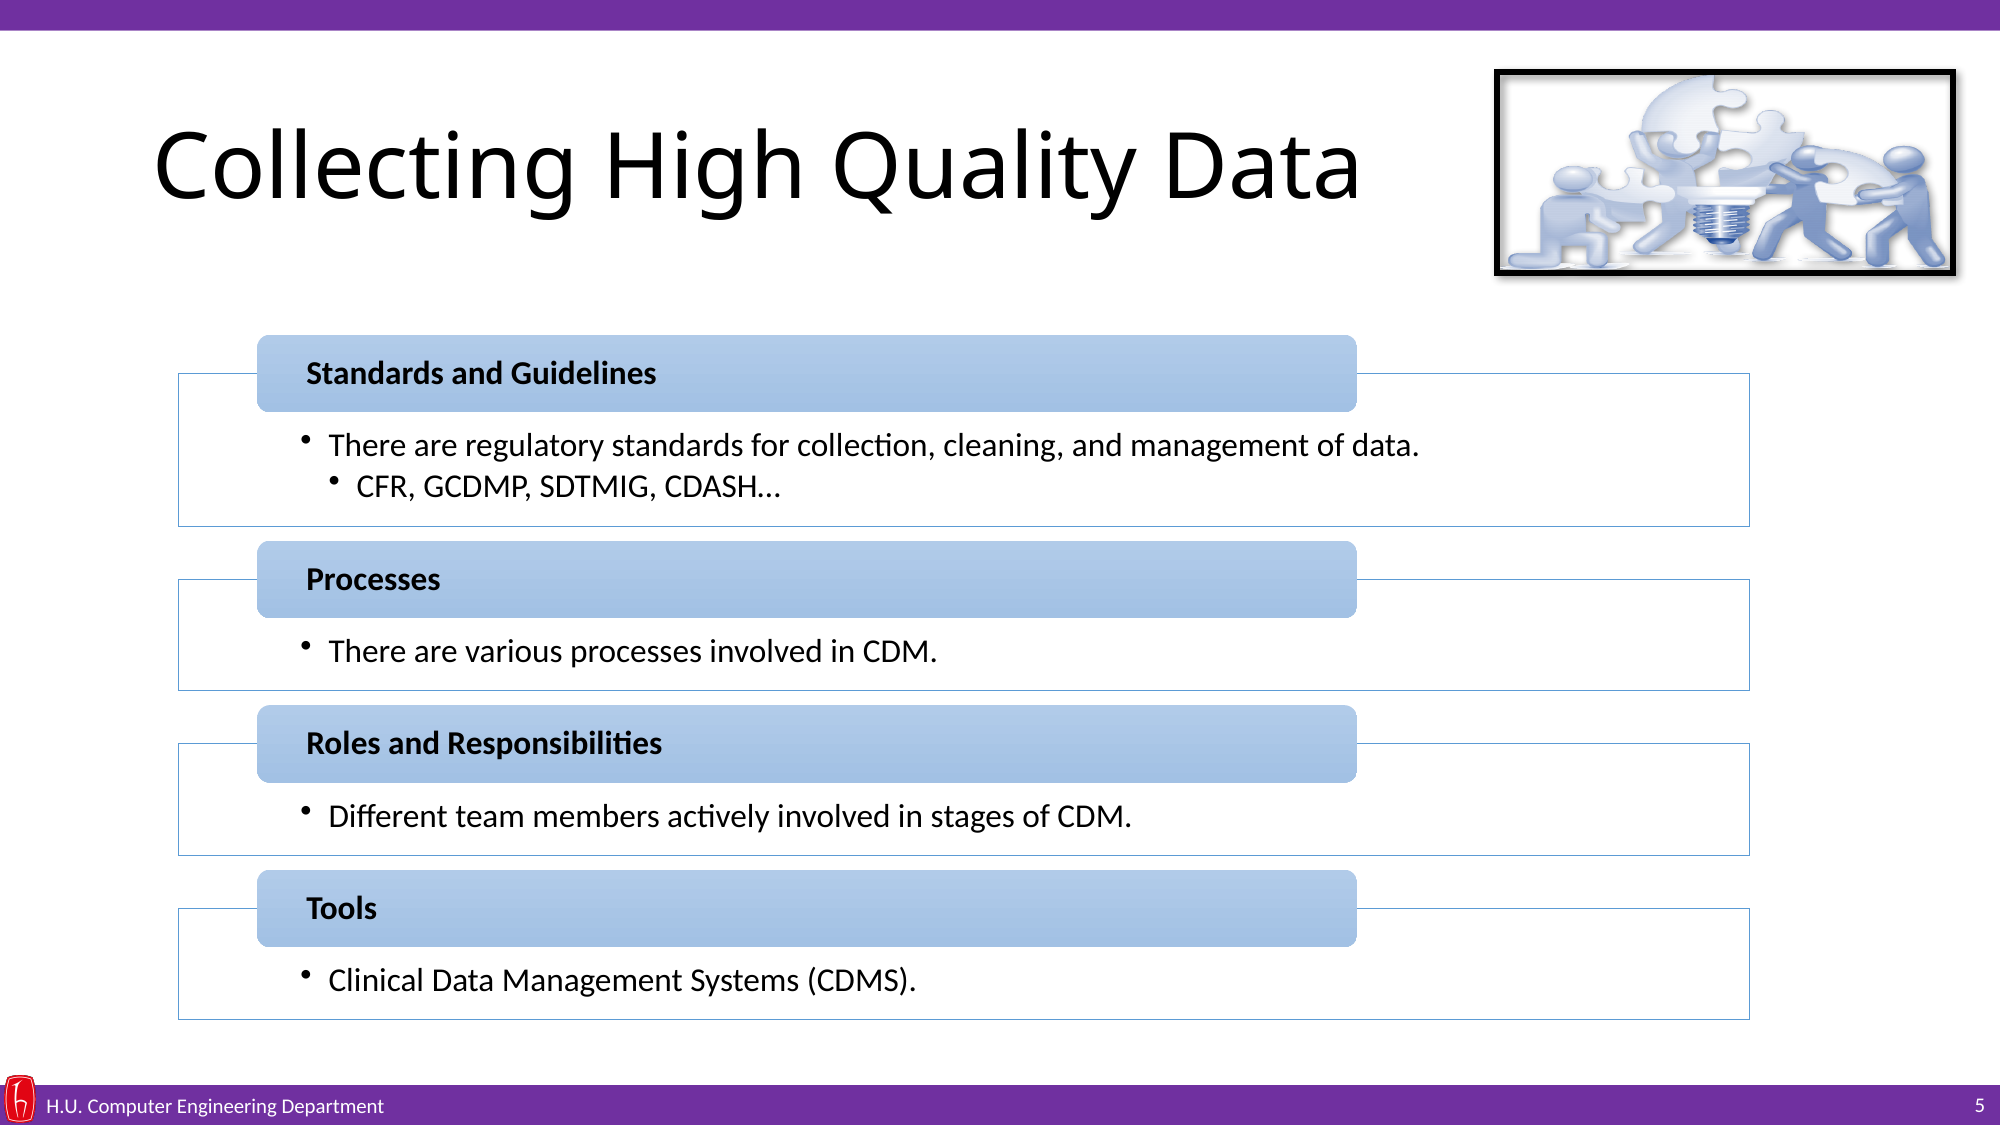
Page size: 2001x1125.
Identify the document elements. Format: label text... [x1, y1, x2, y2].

picture [1499, 74, 1950, 270]
picture [4, 1075, 36, 1123]
title Collecting High Quality Data [137, 59, 1863, 278]
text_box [178, 313, 1750, 1041]
slide_number 5 [1839, 1084, 2000, 1124]
